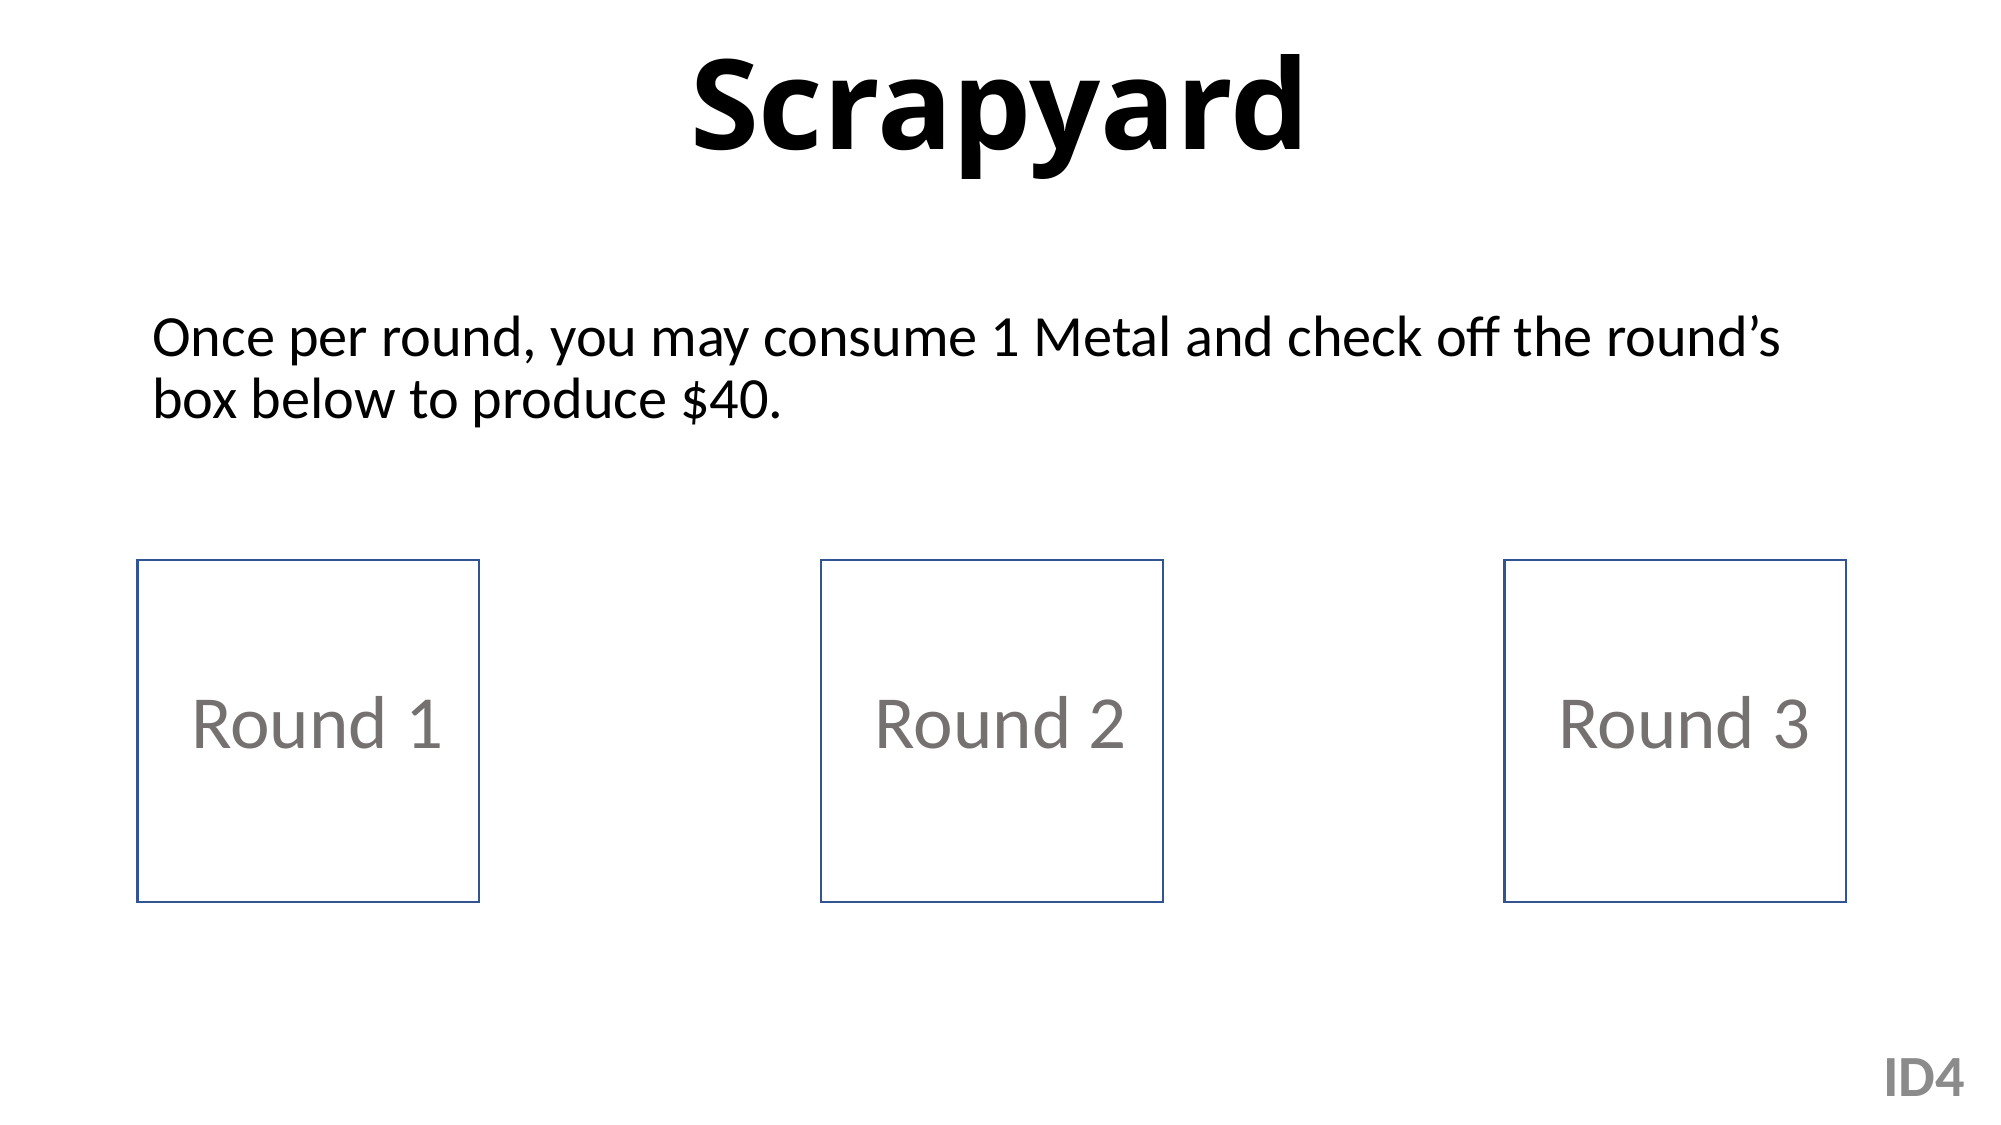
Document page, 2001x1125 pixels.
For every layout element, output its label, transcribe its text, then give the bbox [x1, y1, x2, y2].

title Scrapyard [137, 0, 1863, 218]
text_box [820, 559, 1164, 903]
text_box Round 2 [860, 666, 1163, 771]
slide_number 4 [1530, 1042, 1981, 1103]
text_box [1503, 559, 1847, 903]
list Once per round, you may consume 1 Metal and check off the round’s box below to produce $40. [137, 298, 1863, 529]
text_box Round 3 [1543, 666, 1847, 771]
text_box [136, 559, 480, 903]
text_box Round 1 [176, 666, 480, 771]
